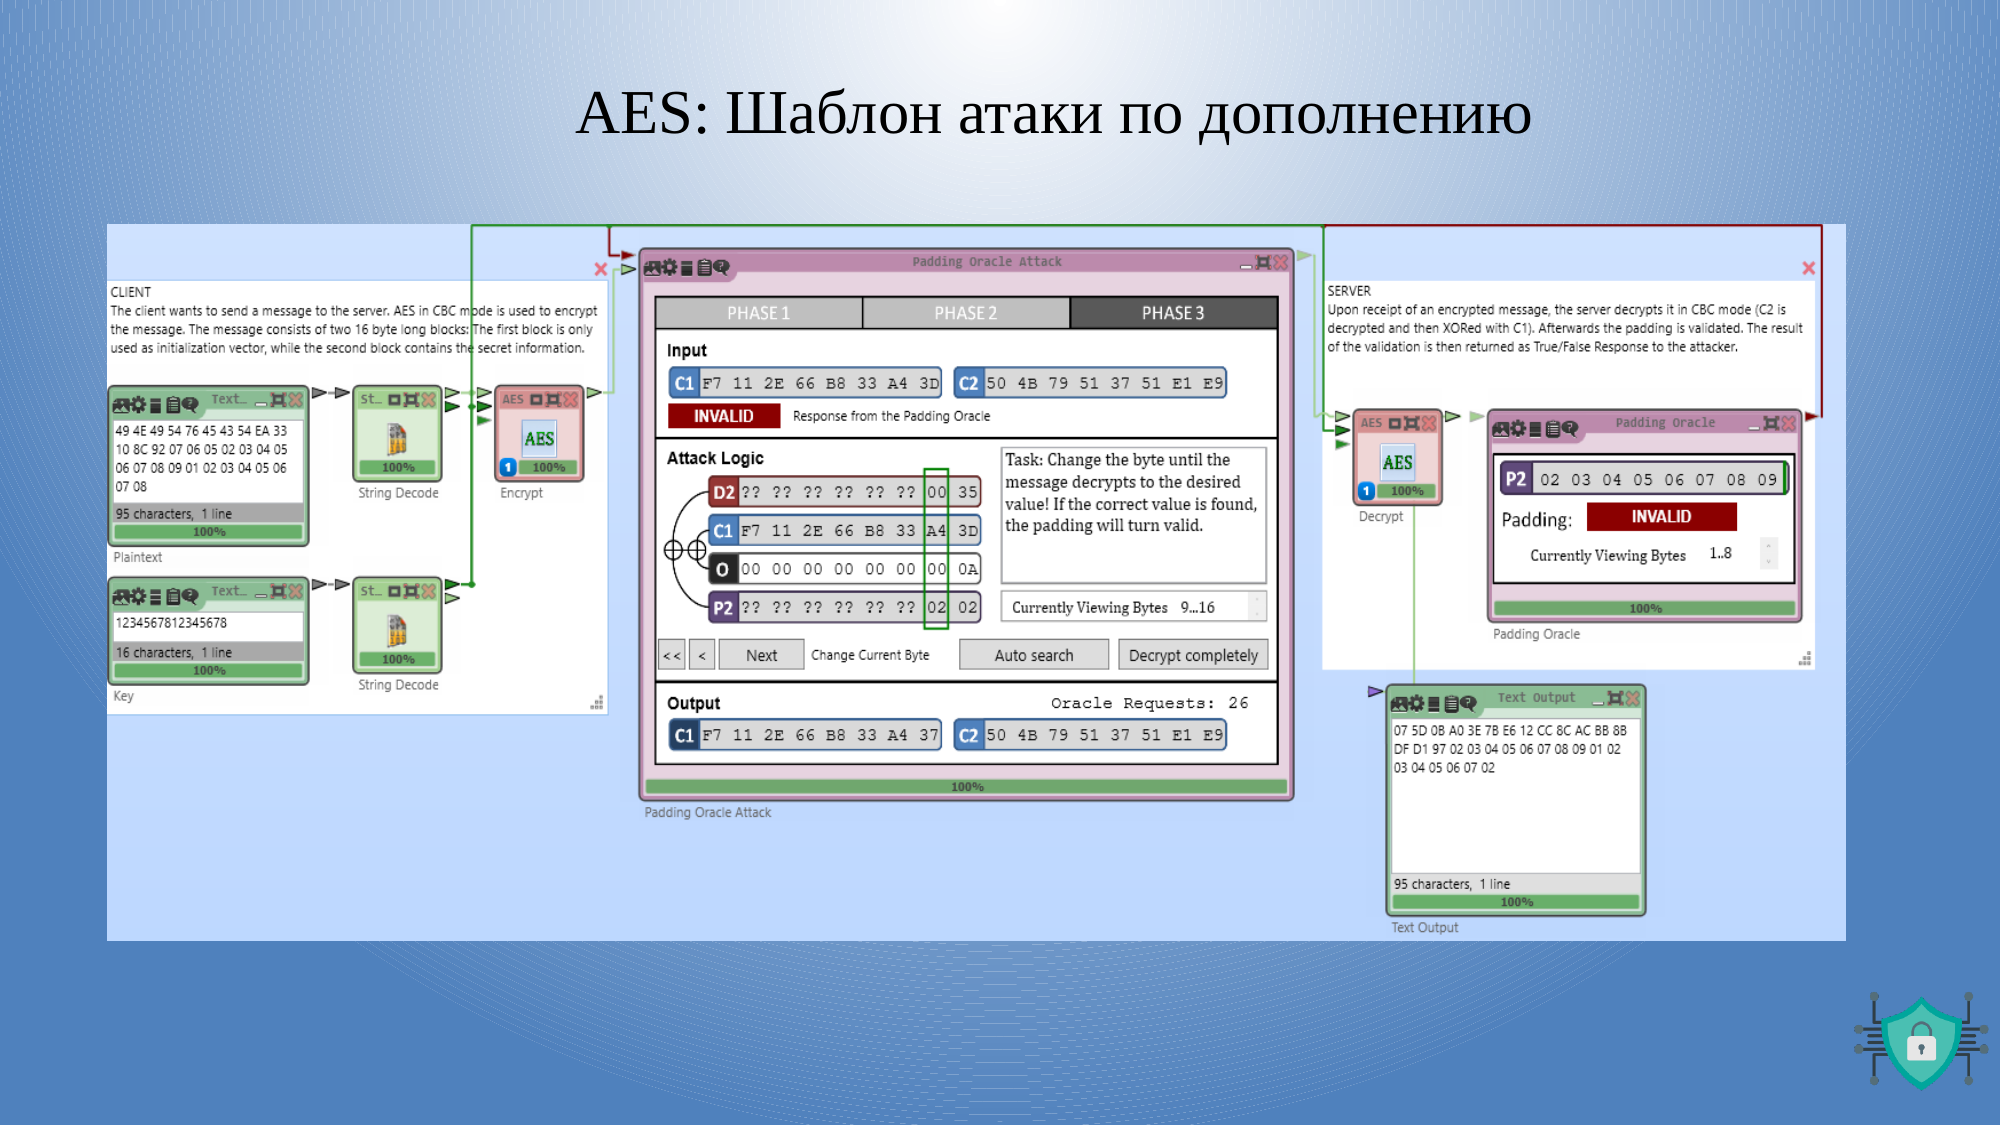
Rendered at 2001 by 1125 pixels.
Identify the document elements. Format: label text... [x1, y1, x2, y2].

picture [107, 224, 1846, 941]
title AES: Шаблон атаки по дополнению [362, 68, 1763, 224]
picture [1839, 956, 2000, 1125]
